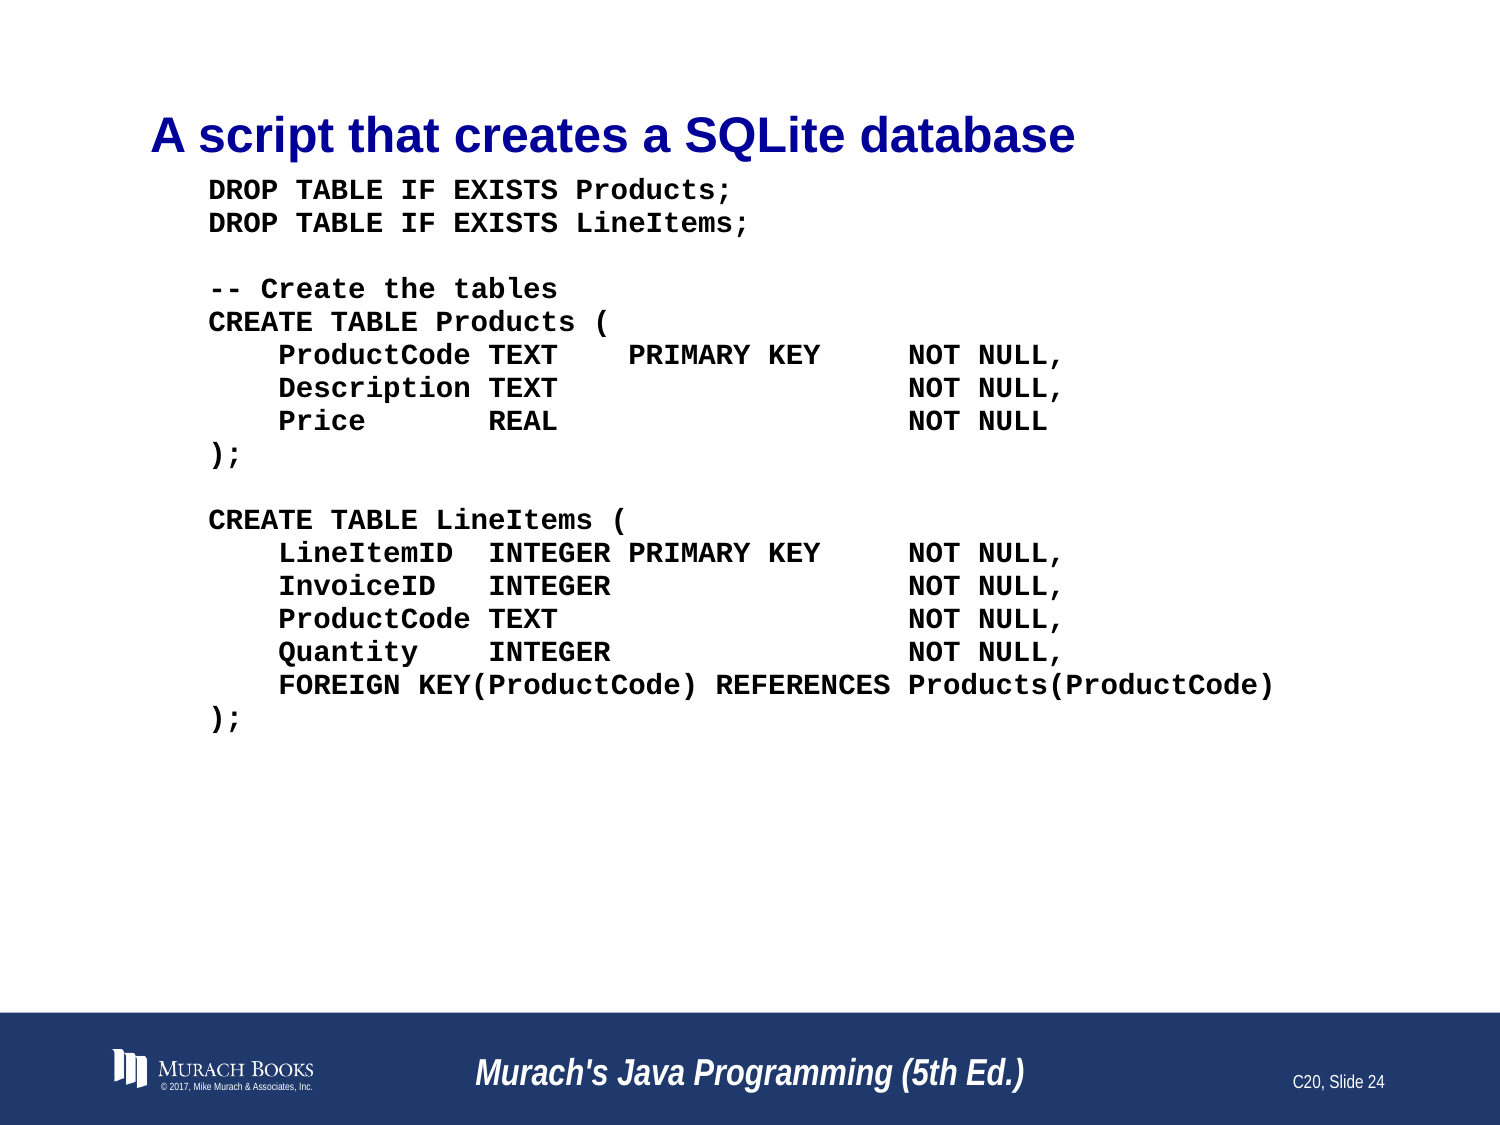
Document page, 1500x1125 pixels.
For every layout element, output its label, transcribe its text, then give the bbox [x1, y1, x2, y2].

slide_number Murach's Java Programming (5th Ed.) [463, 1025, 1050, 1100]
title A script that creates a SQLite database [150, 102, 1350, 164]
footer © 2017, Mike Murach & Associates, Inc. [12, 1025, 463, 1100]
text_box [150, 174, 1350, 814]
slide_number C20, Slide 24 [1087, 1025, 1400, 1100]
